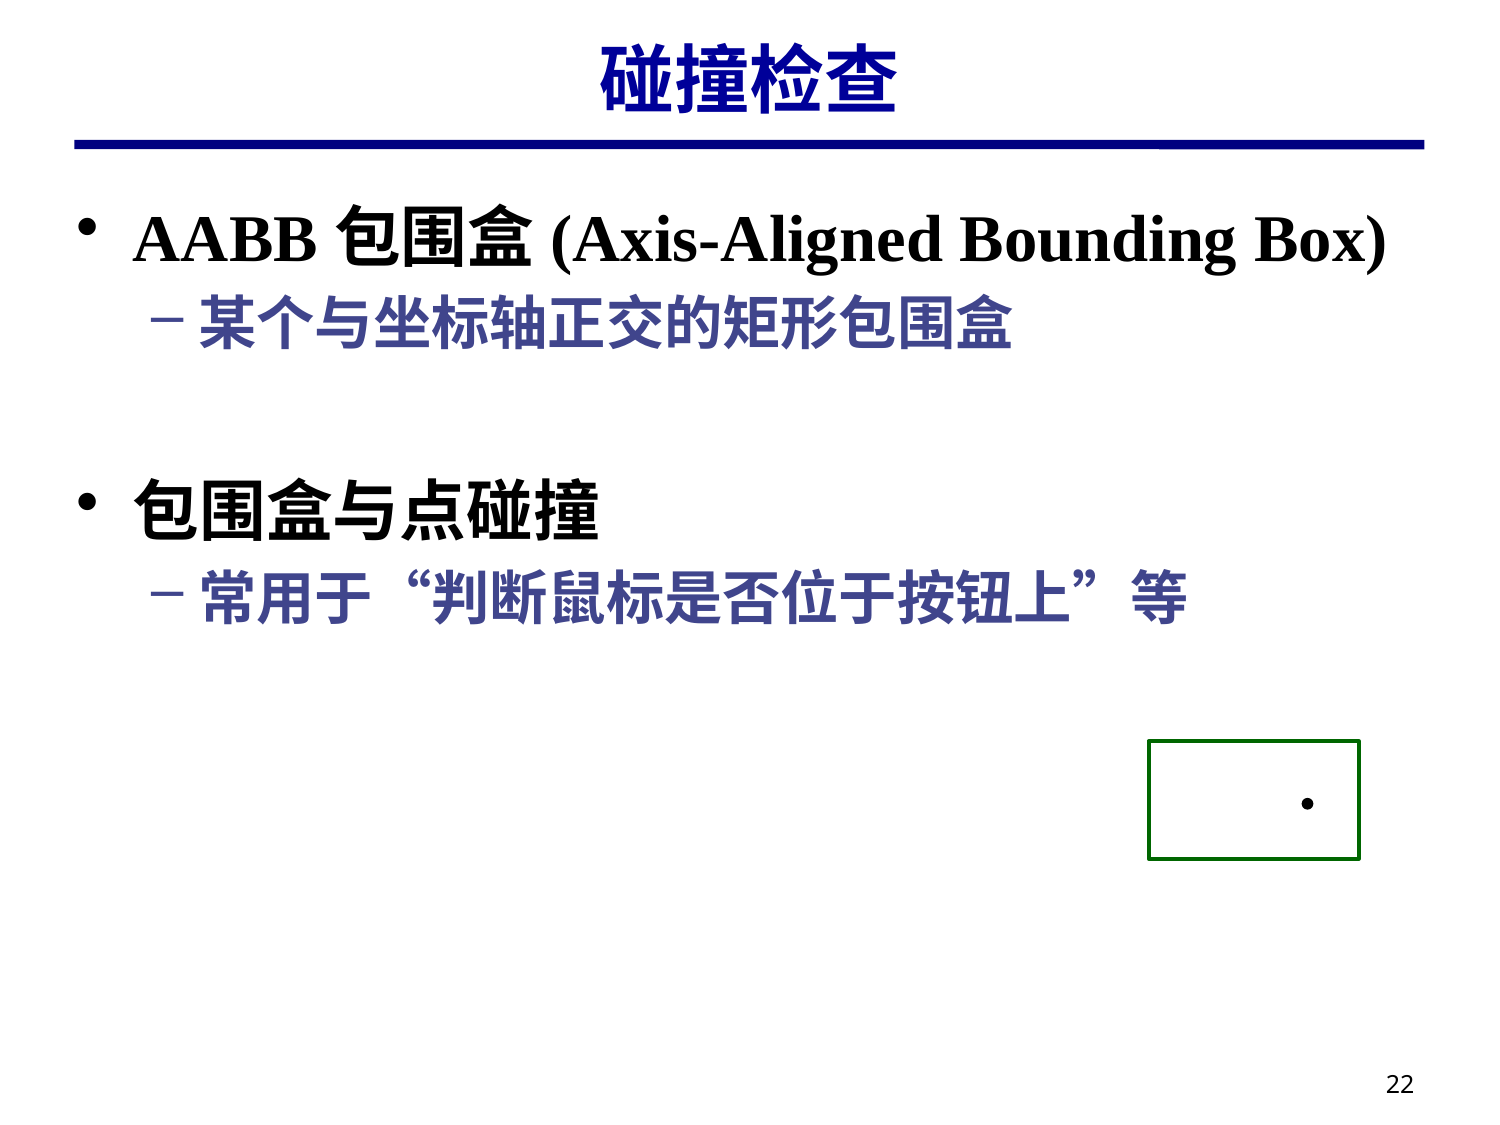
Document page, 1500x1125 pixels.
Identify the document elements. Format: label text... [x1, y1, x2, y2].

title 碰撞检查 [111, 12, 1387, 143]
list AABB包围盒(Axis-Aligned Bounding Box) 某个与坐标轴正交的矩形包围盒 包围盒与点碰撞 常用于“判断鼠标是否位于按钮上”等 [61, 187, 1438, 1021]
text_box [1303, 800, 1312, 808]
text_box [1148, 741, 1359, 859]
